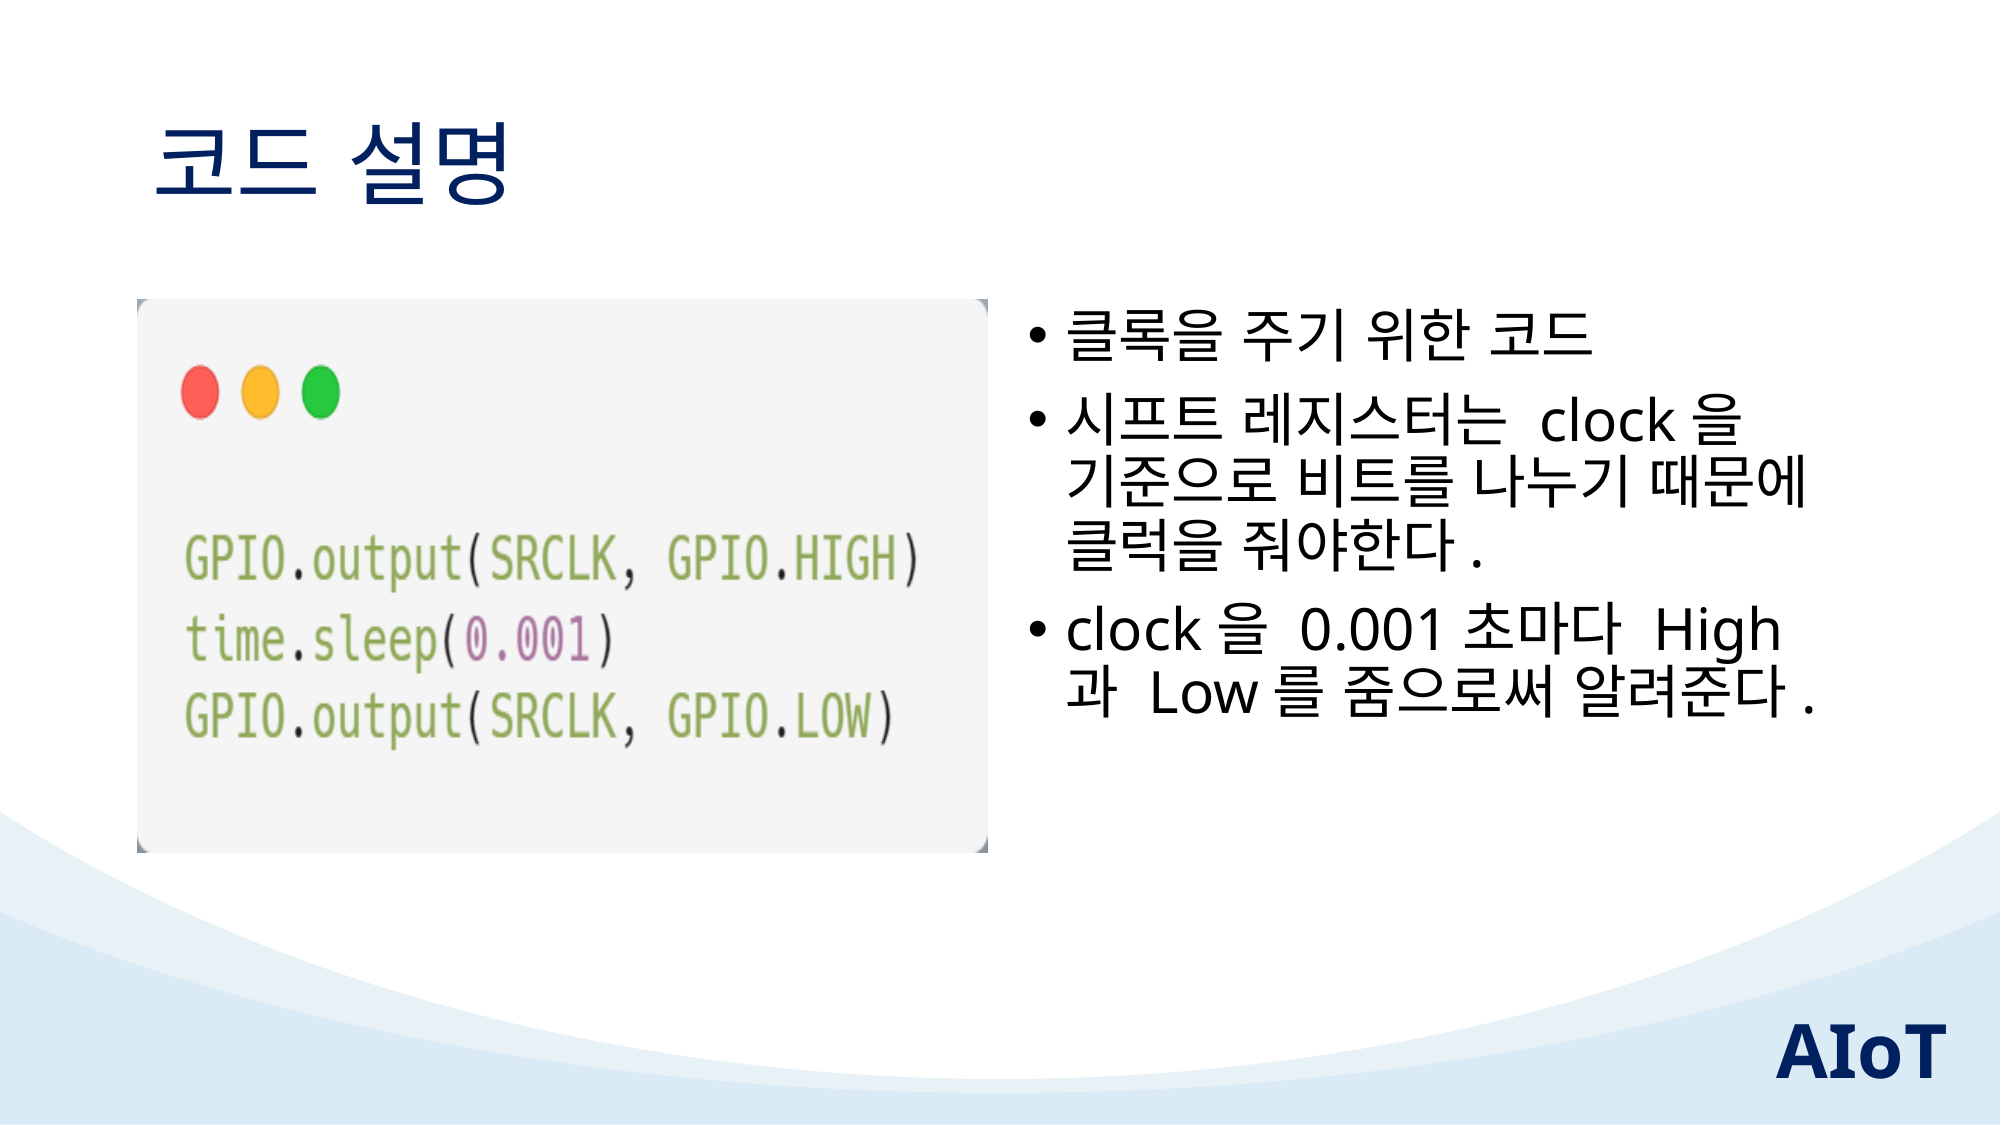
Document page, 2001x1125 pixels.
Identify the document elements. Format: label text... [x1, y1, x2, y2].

title 코드 설명 [137, 59, 1863, 278]
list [137, 299, 988, 853]
list 클록을 주기 위한 코드 시프트 레지스터는 clock을 기준으로 비트를 나누기 때문에 클럭을 줘야한다. clock을 0.001초마다 High과 Low를 줌으로써 알려준다. [1012, 299, 1863, 1014]
